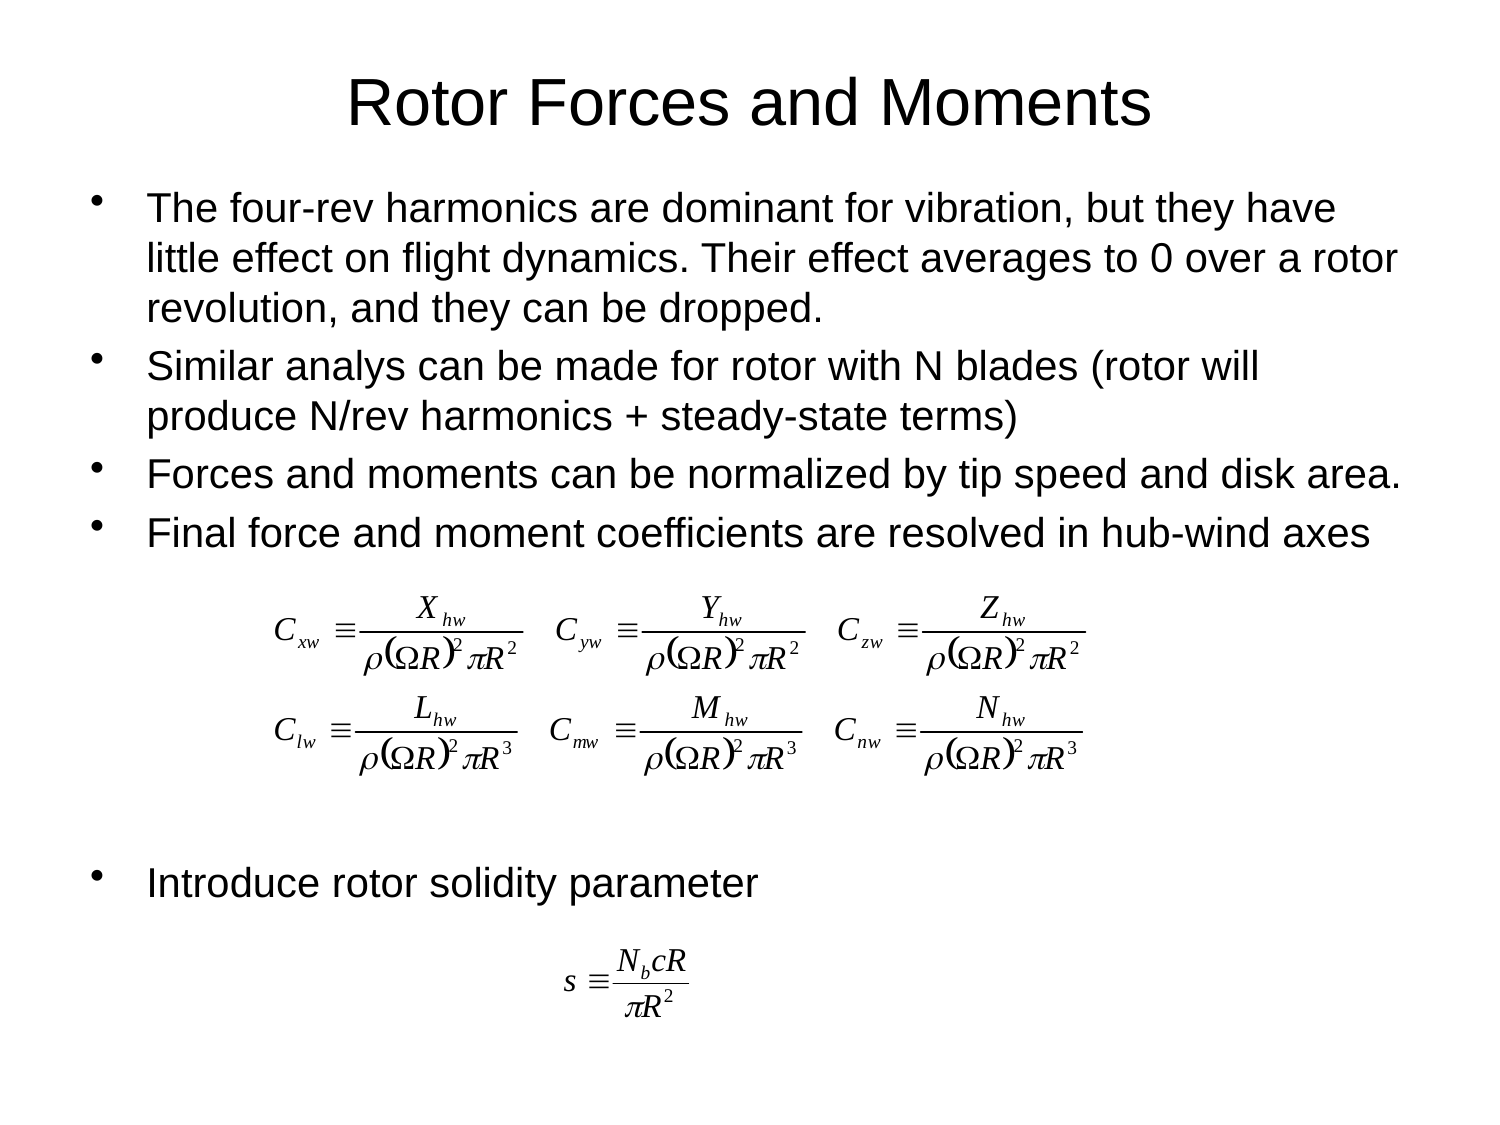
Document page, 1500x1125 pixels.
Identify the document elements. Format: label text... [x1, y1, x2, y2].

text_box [269, 584, 1093, 785]
list The four-rev harmonics are dominant for vibration, but they have little effect on flight dynamics. Their effect averages to 0 over a rotor revolution, and they can be dropped. Similar analys can be made for rotor with N blades (rotor will produce N/rev harmonics + steady-state terms) Forces and moments can be normalized by tip speed and disk area. Final force and moment coefficients are resolved in hub-wind axes Introduce rotor solidity parameter [75, 173, 1425, 1088]
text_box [557, 938, 697, 1025]
title Rotor Forces and Moments [75, 45, 1425, 152]
